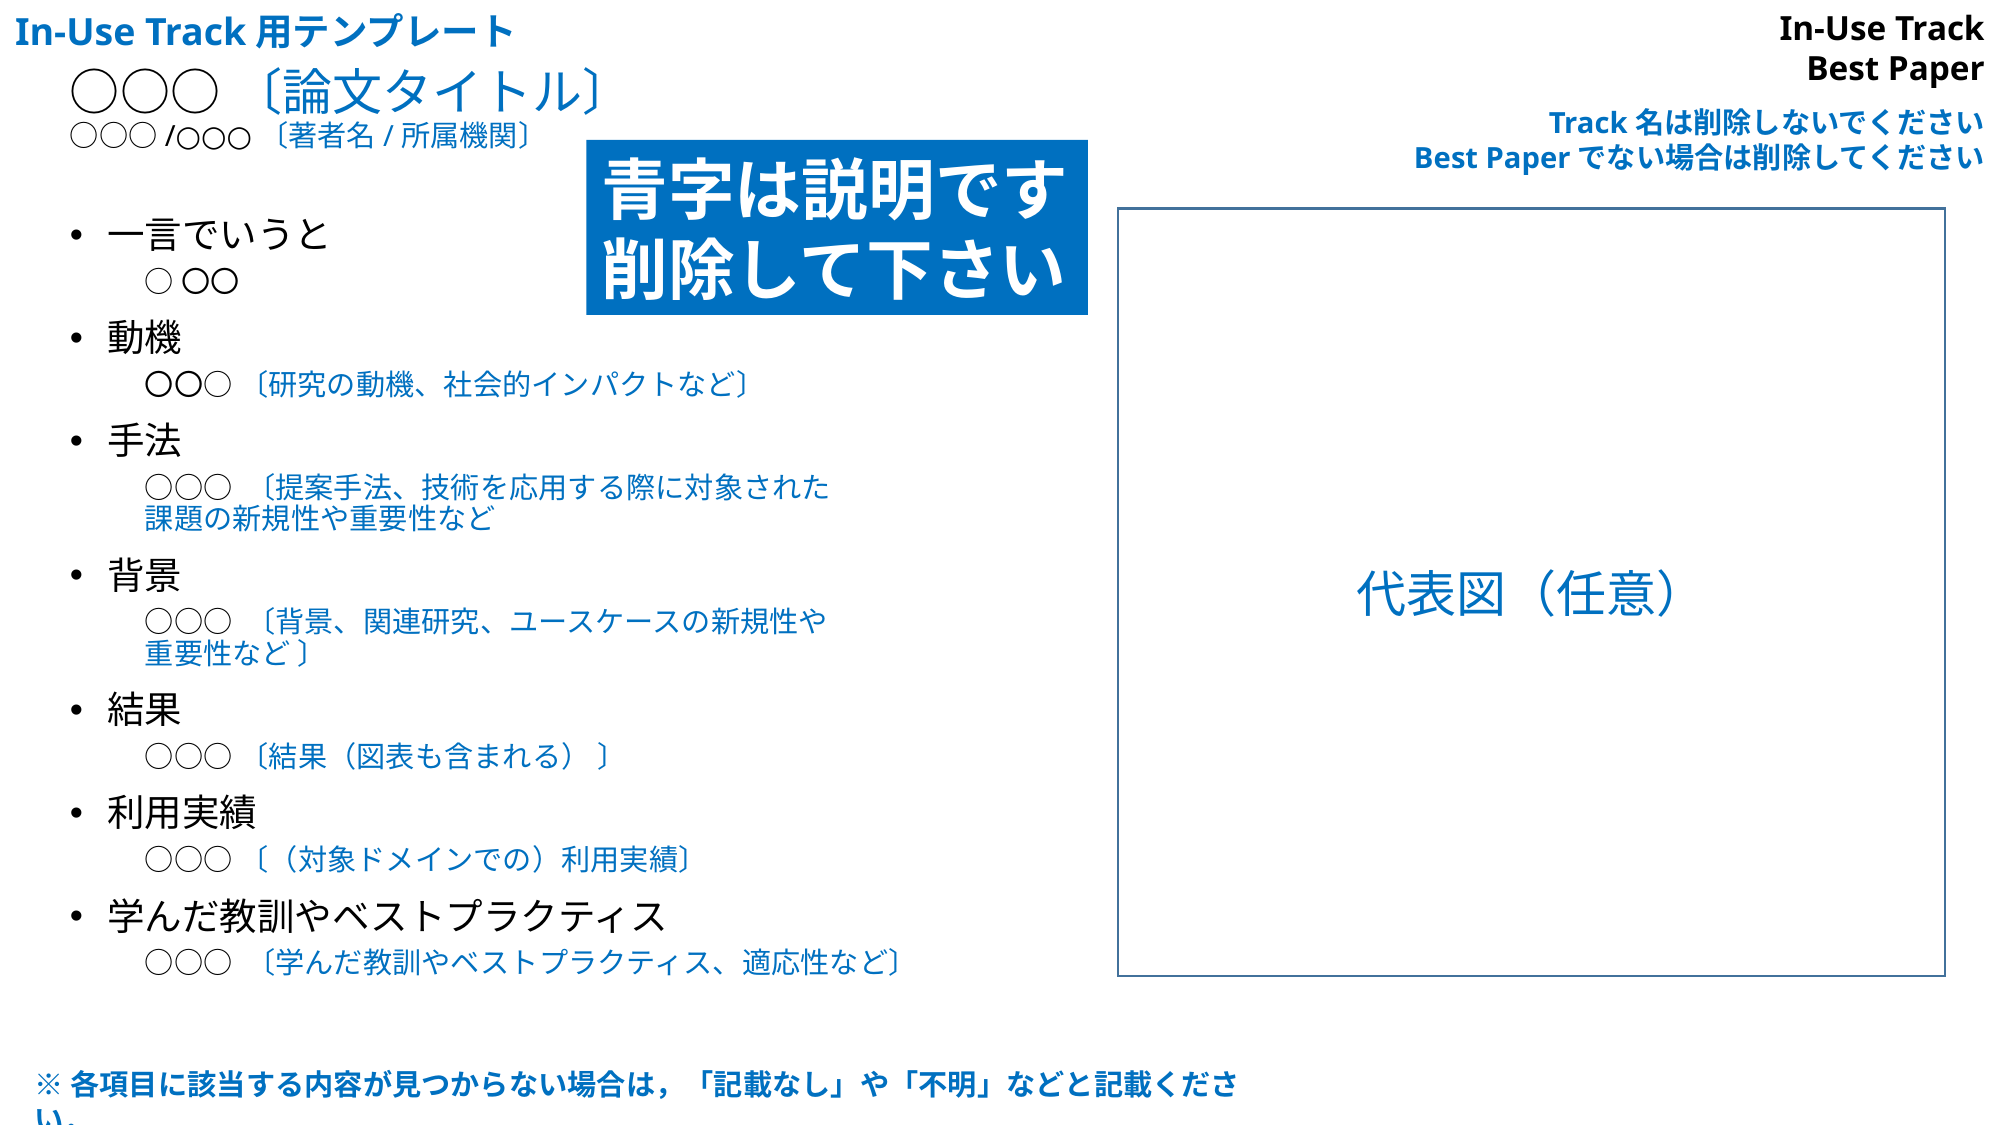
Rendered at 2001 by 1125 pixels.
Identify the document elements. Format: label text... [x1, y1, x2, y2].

text_box 青字は説明です 削除して下さい [586, 139, 1088, 315]
text_box 代表図（任意） [1118, 208, 1945, 976]
list 一言でいうと ○〇〇 動機 〇〇○ 〔研究の動機、社会的インパクトなど〕 手法 ○○○ 〔提案手法、技術を応用する際に対象された 課題の新規性や重要性など 背景 ○○○ 〔背景、関連研究、ユースケースの新規性や 重要性など 〕 結果 ○○○〔結果（図表も含まれる） 〕 利用実績 ○○○〔（対象ドメインでの）利用実績〕 学んだ教訓やベストプラクティス ○○○ 〔学んだ教訓やベストプラクティス、適応性など〕 [55, 208, 1945, 1125]
title ○○○〔論文タイトル〕 ○○○/○○○〔著者名/所属機関〕 [55, 59, 1945, 208]
text_box ※各項目に該当する内容が見つからない場合は，「記載なし」や「不明」などと記載ください． [19, 1058, 1296, 1125]
text_box In-Use Track用テンプレート [0, 0, 534, 60]
text_box Track名は削除しないでください Best Paperでない場合は削除してください [1236, 96, 2000, 182]
text_box In-Use Track Best Paper [1472, 0, 2000, 95]
